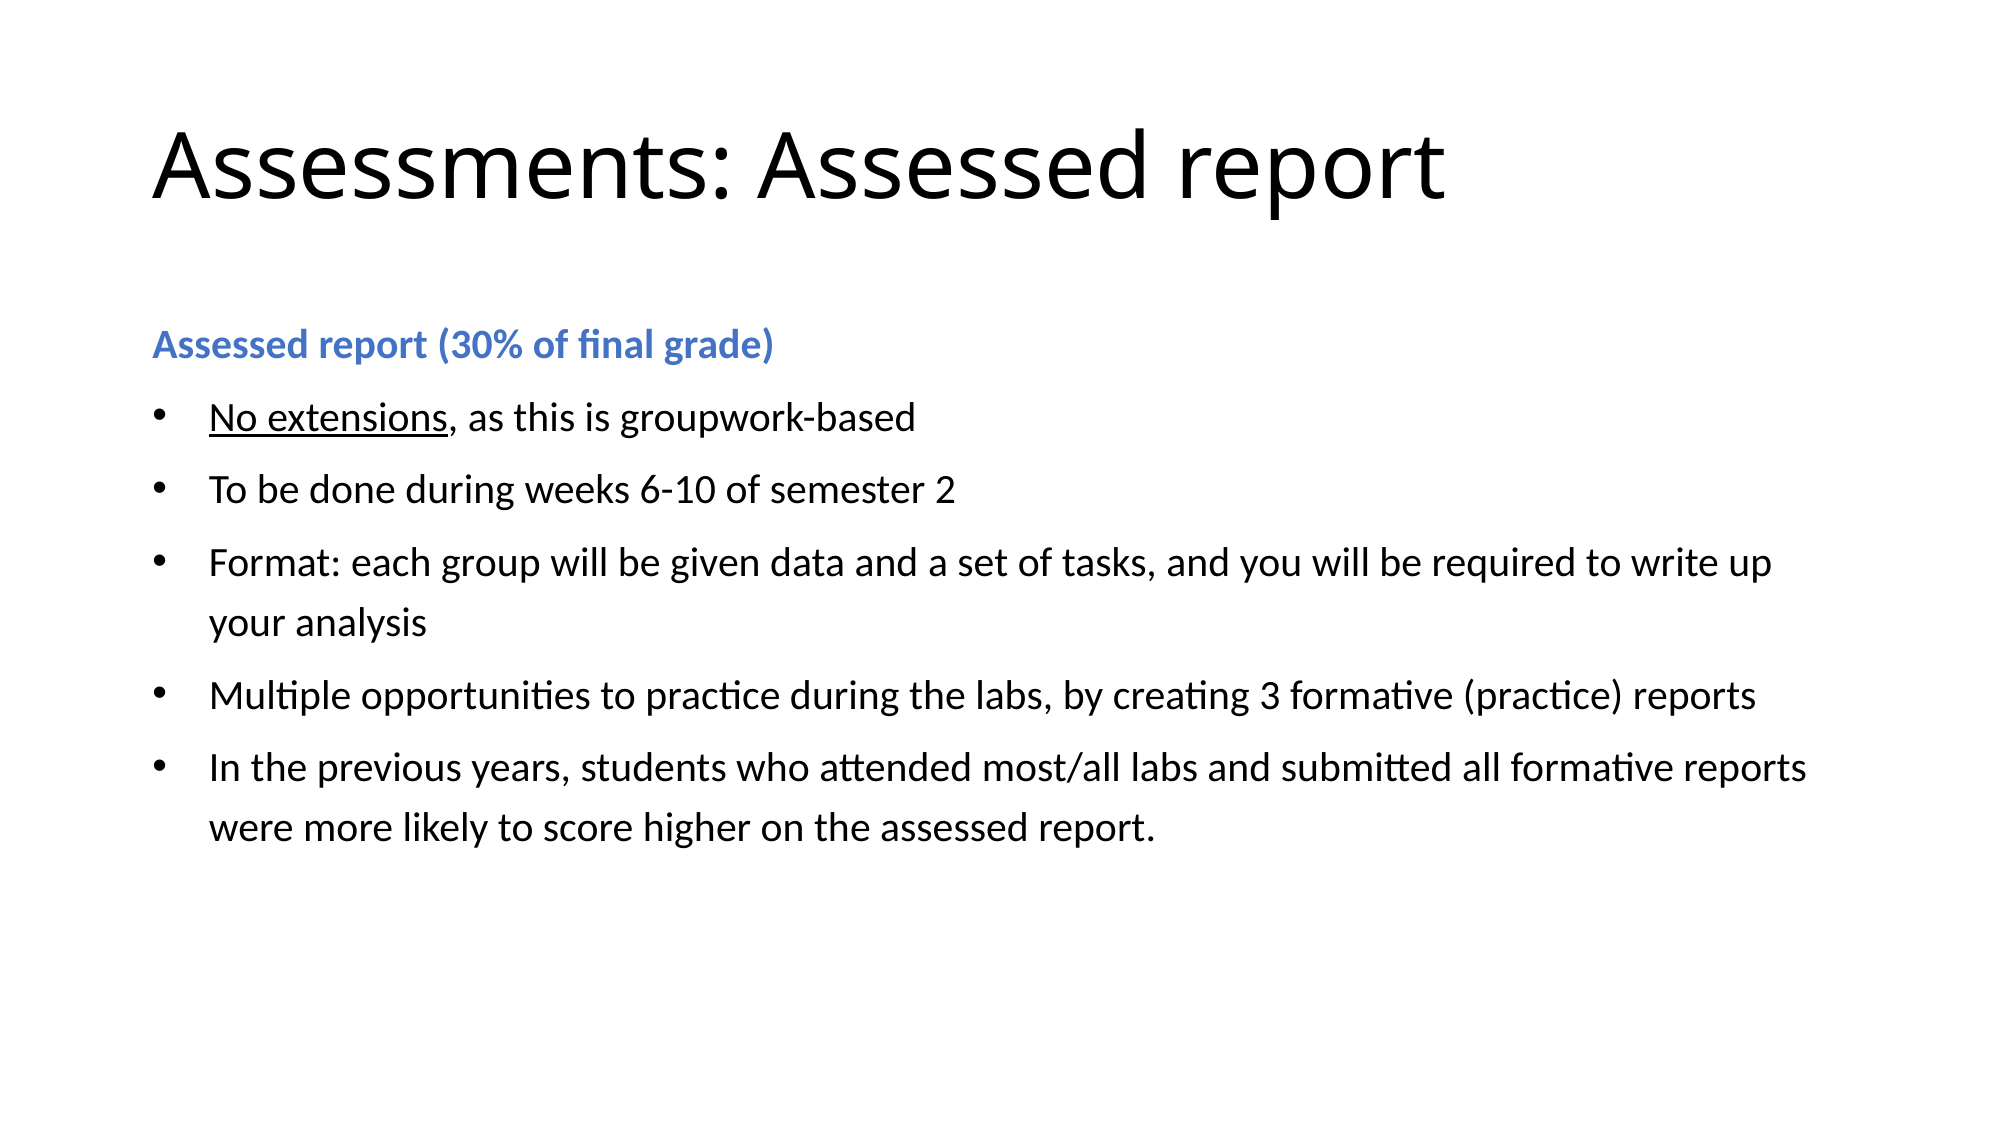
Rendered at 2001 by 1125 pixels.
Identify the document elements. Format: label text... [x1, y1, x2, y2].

list Assessed report (30% of final grade) No extensions, as this is groupwork-based To be done during weeks 6-10 of semester 2 Format: each group will be given data and a set of tasks, and you will be required to write up your analysis Multiple opportunities to practice during the labs, by creating 3 formative (practice) reports In the previous years, students who attended most/all labs and submitted all formative reports were more likely to score higher on the assessed report. [137, 299, 1863, 1014]
title Assessments: Assessed report [137, 59, 1863, 278]
